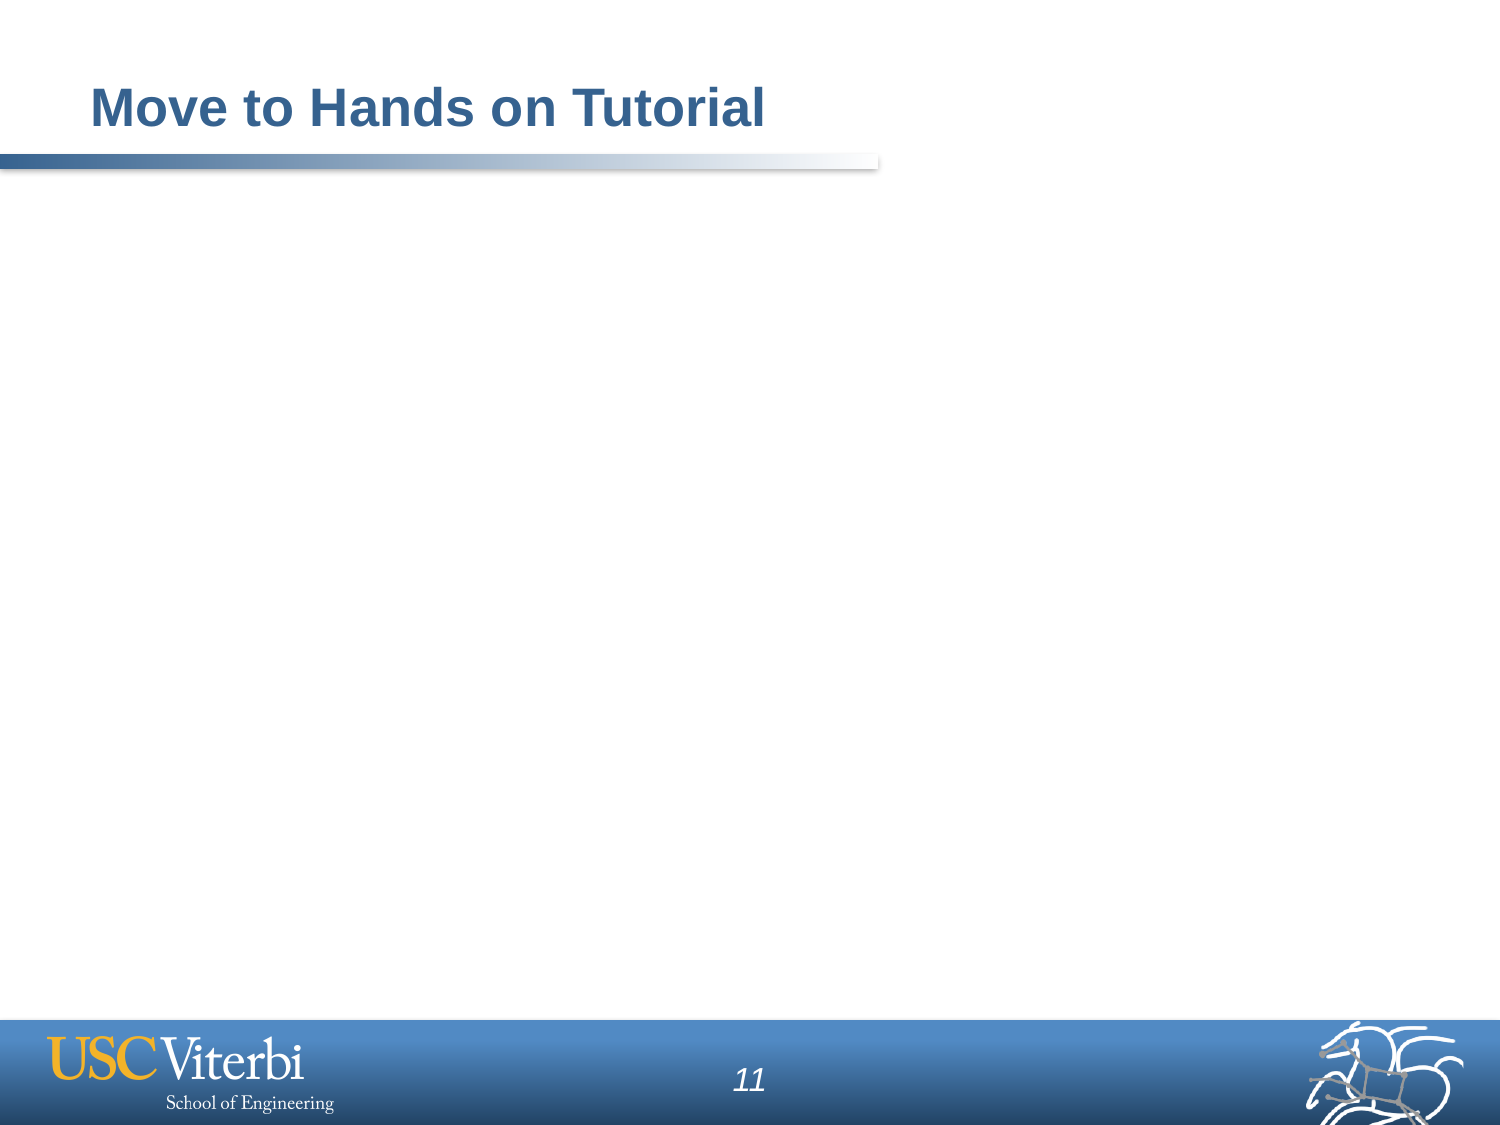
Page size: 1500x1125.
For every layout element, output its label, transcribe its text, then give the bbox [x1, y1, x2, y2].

picture [47, 1036, 334, 1114]
title Move to Hands on Tutorial [75, 45, 1425, 165]
picture [1306, 1020, 1464, 1125]
